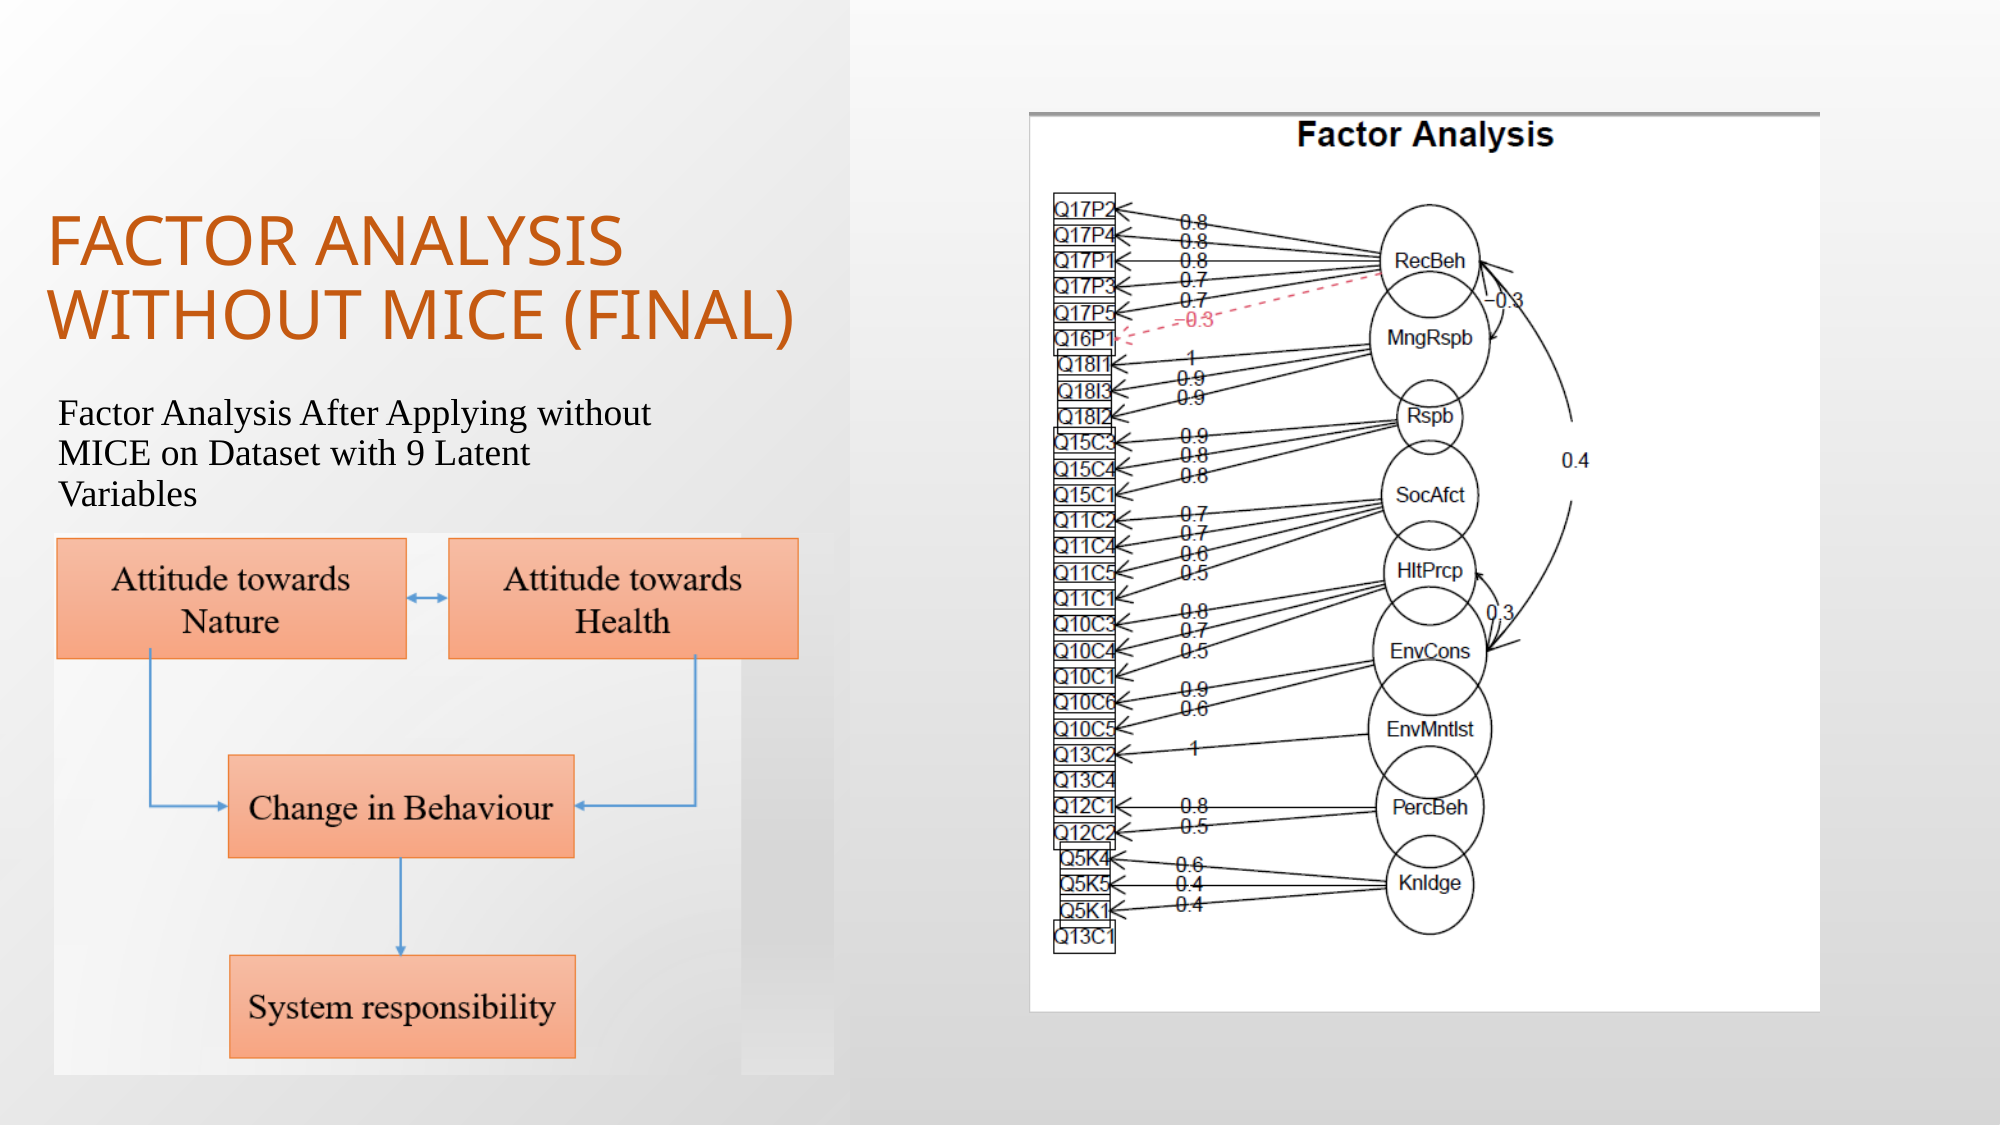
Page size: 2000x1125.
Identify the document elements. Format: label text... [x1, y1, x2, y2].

picture [1029, 112, 1820, 1013]
title Factor Analysis Without MICE (FINAL) [31, 149, 821, 362]
text_box Factor Analysis After Applying without MICE on Dataset with 9 Latent Variables [42, 385, 681, 527]
picture [54, 533, 834, 1075]
